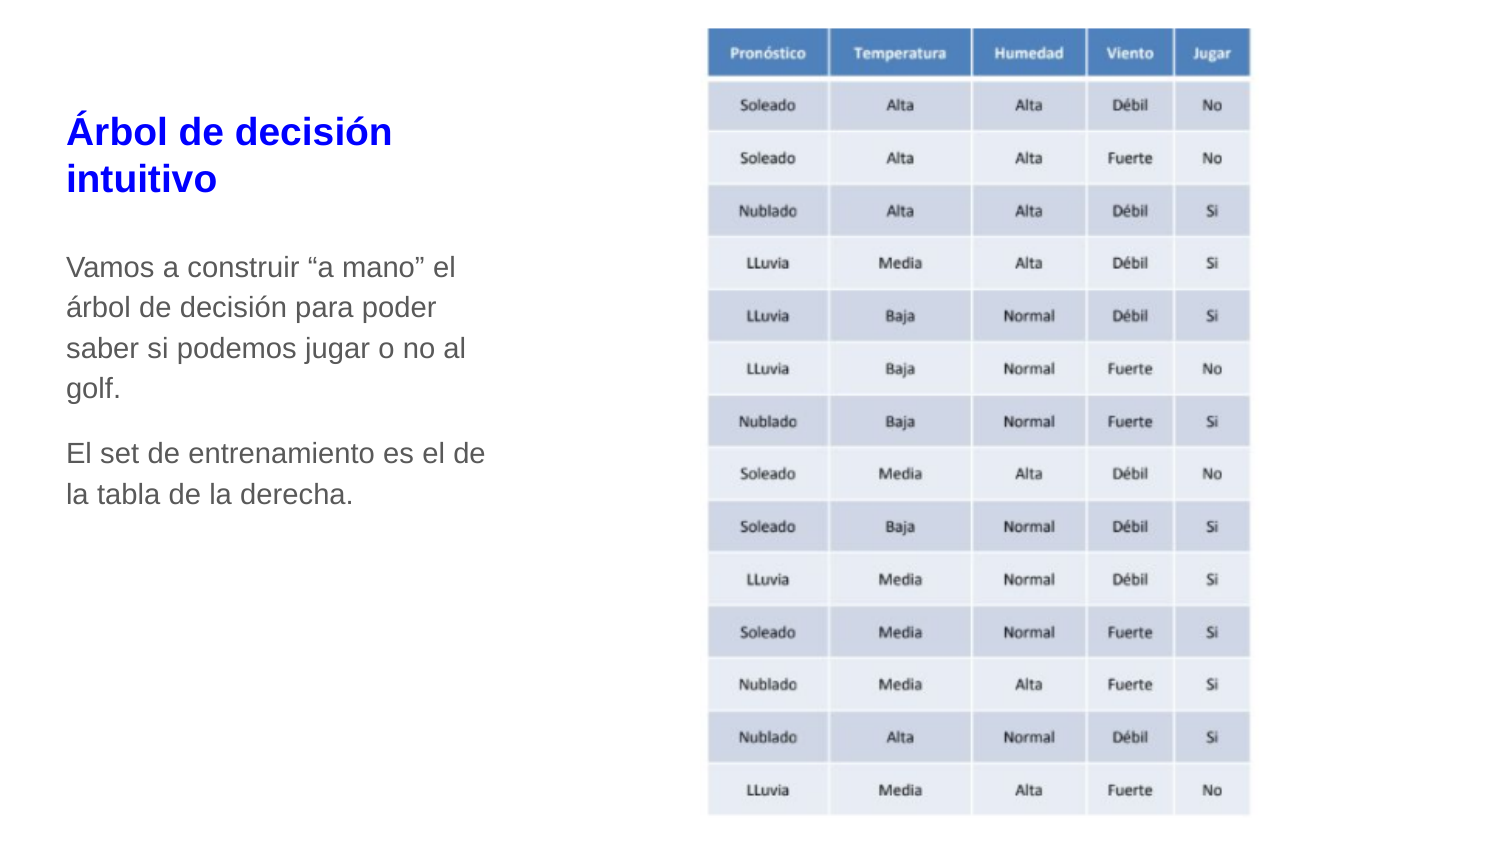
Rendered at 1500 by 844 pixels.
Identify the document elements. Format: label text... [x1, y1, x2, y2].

picture [699, 24, 1259, 819]
title Árbol de decisión intuitivo [51, 91, 512, 216]
list Vamos a construir “a mano” el árbol de decisión para poder saber si podemos jugar o no al golf. El set de entrenamiento es el de la tabla de la derecha. [51, 227, 512, 538]
